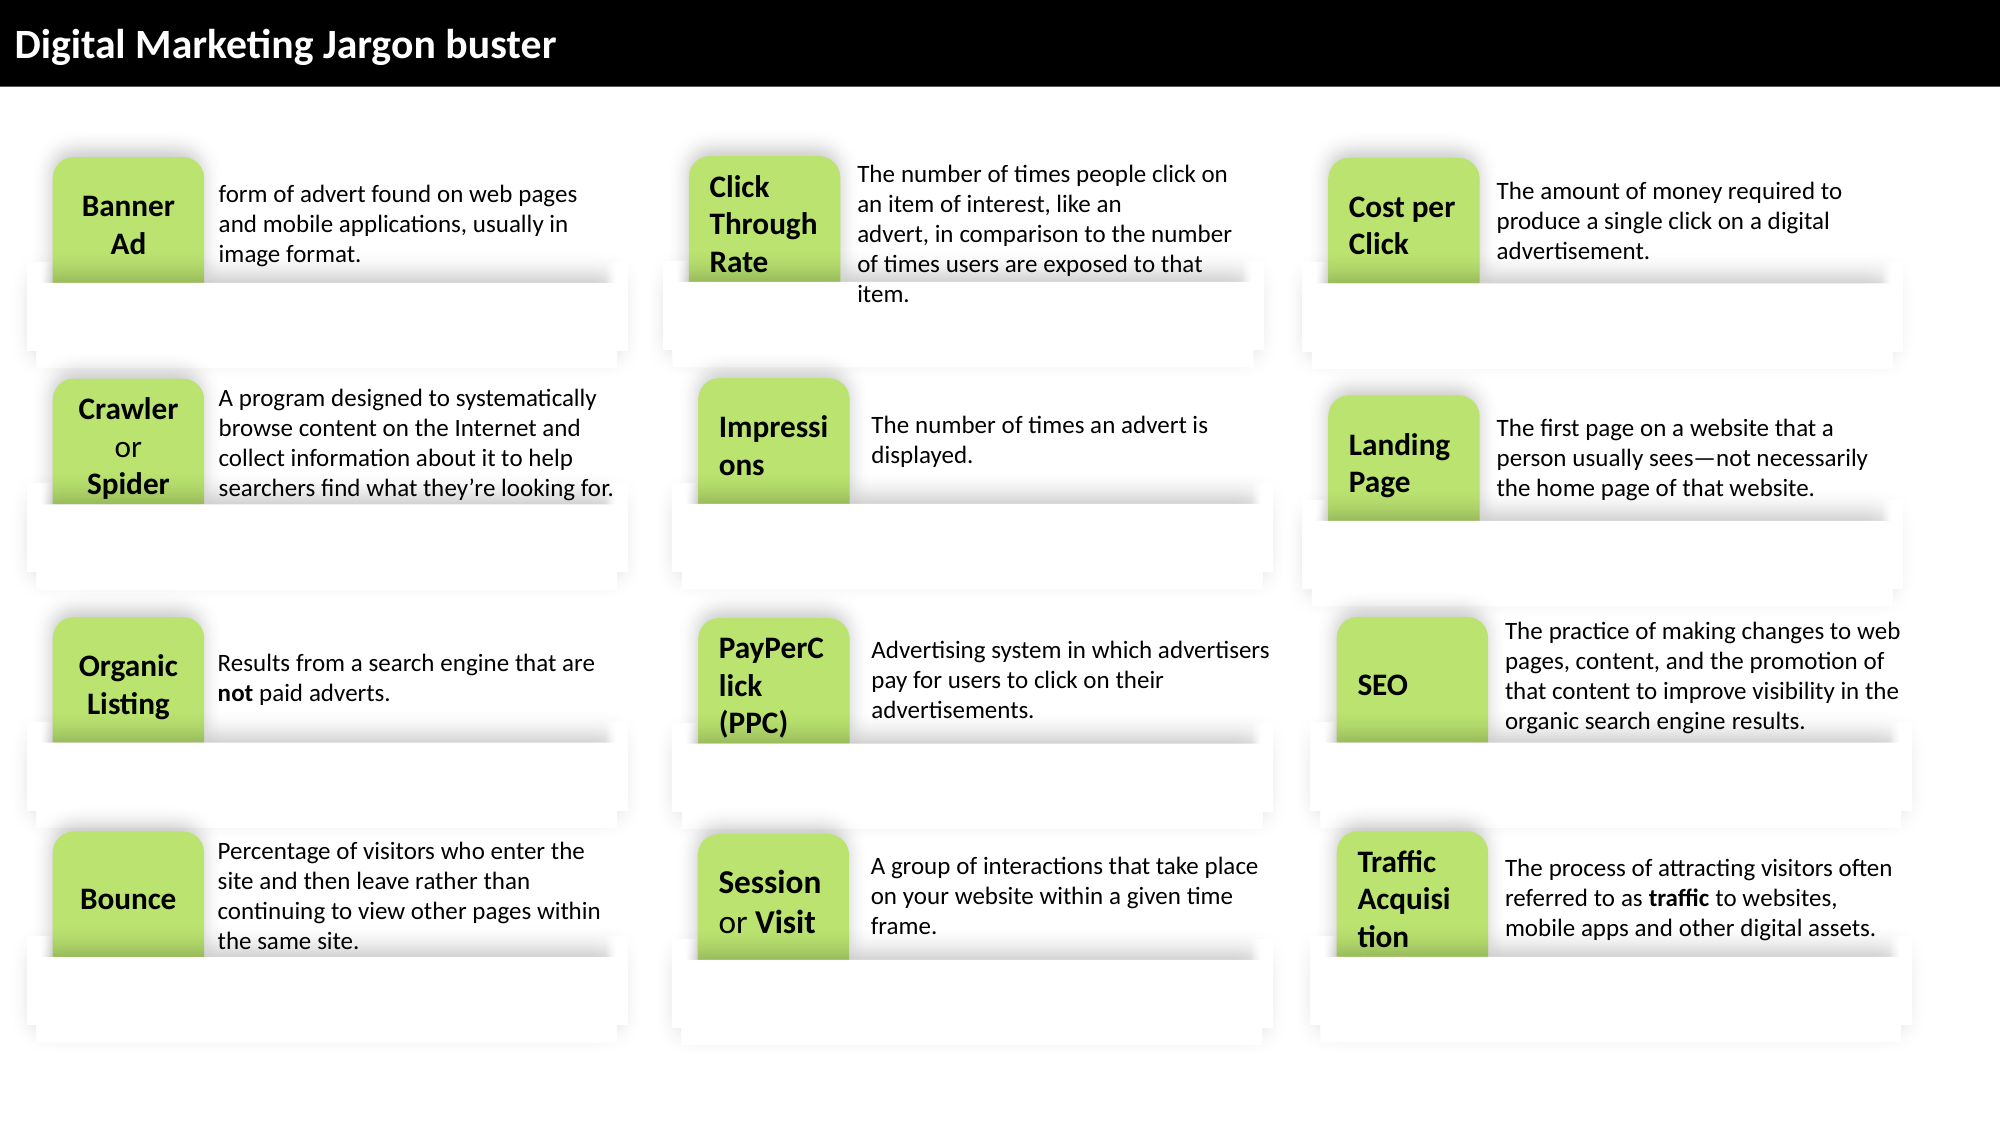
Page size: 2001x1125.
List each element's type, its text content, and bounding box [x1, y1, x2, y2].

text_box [672, 617, 1288, 830]
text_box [26, 617, 634, 827]
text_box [27, 373, 635, 590]
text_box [1302, 395, 1913, 607]
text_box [27, 157, 635, 369]
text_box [663, 150, 1274, 368]
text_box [1310, 831, 1921, 1043]
text_box Digital Marketing Jargon buster [0, 0, 2000, 87]
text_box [26, 827, 634, 1043]
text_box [672, 378, 1288, 590]
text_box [1302, 157, 1913, 369]
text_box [1310, 607, 1921, 829]
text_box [672, 834, 1287, 1046]
